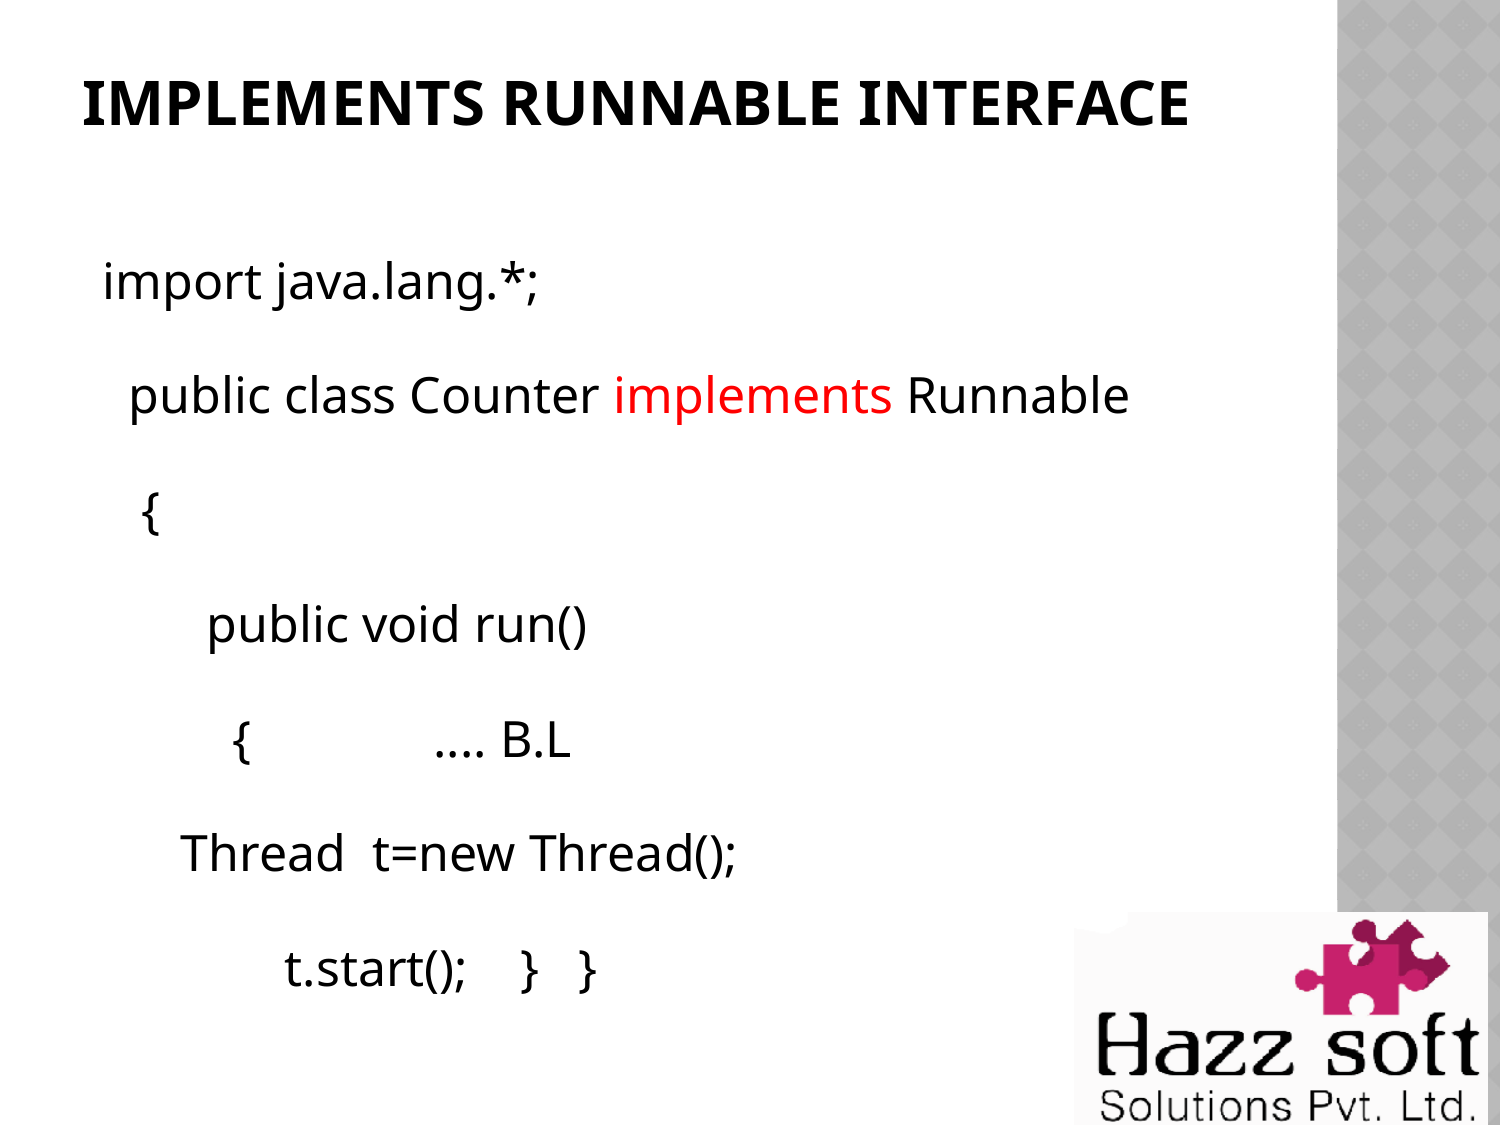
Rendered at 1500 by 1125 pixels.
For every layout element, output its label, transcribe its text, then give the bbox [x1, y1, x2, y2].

title Implements Runnable interface [75, 0, 1263, 138]
picture [1074, 912, 1488, 1125]
list import java.lang.*; public class Counter implements Runnable { public void run() { .... B.L Thread t=new Thread(); t.start(); } } [75, 200, 1300, 1005]
